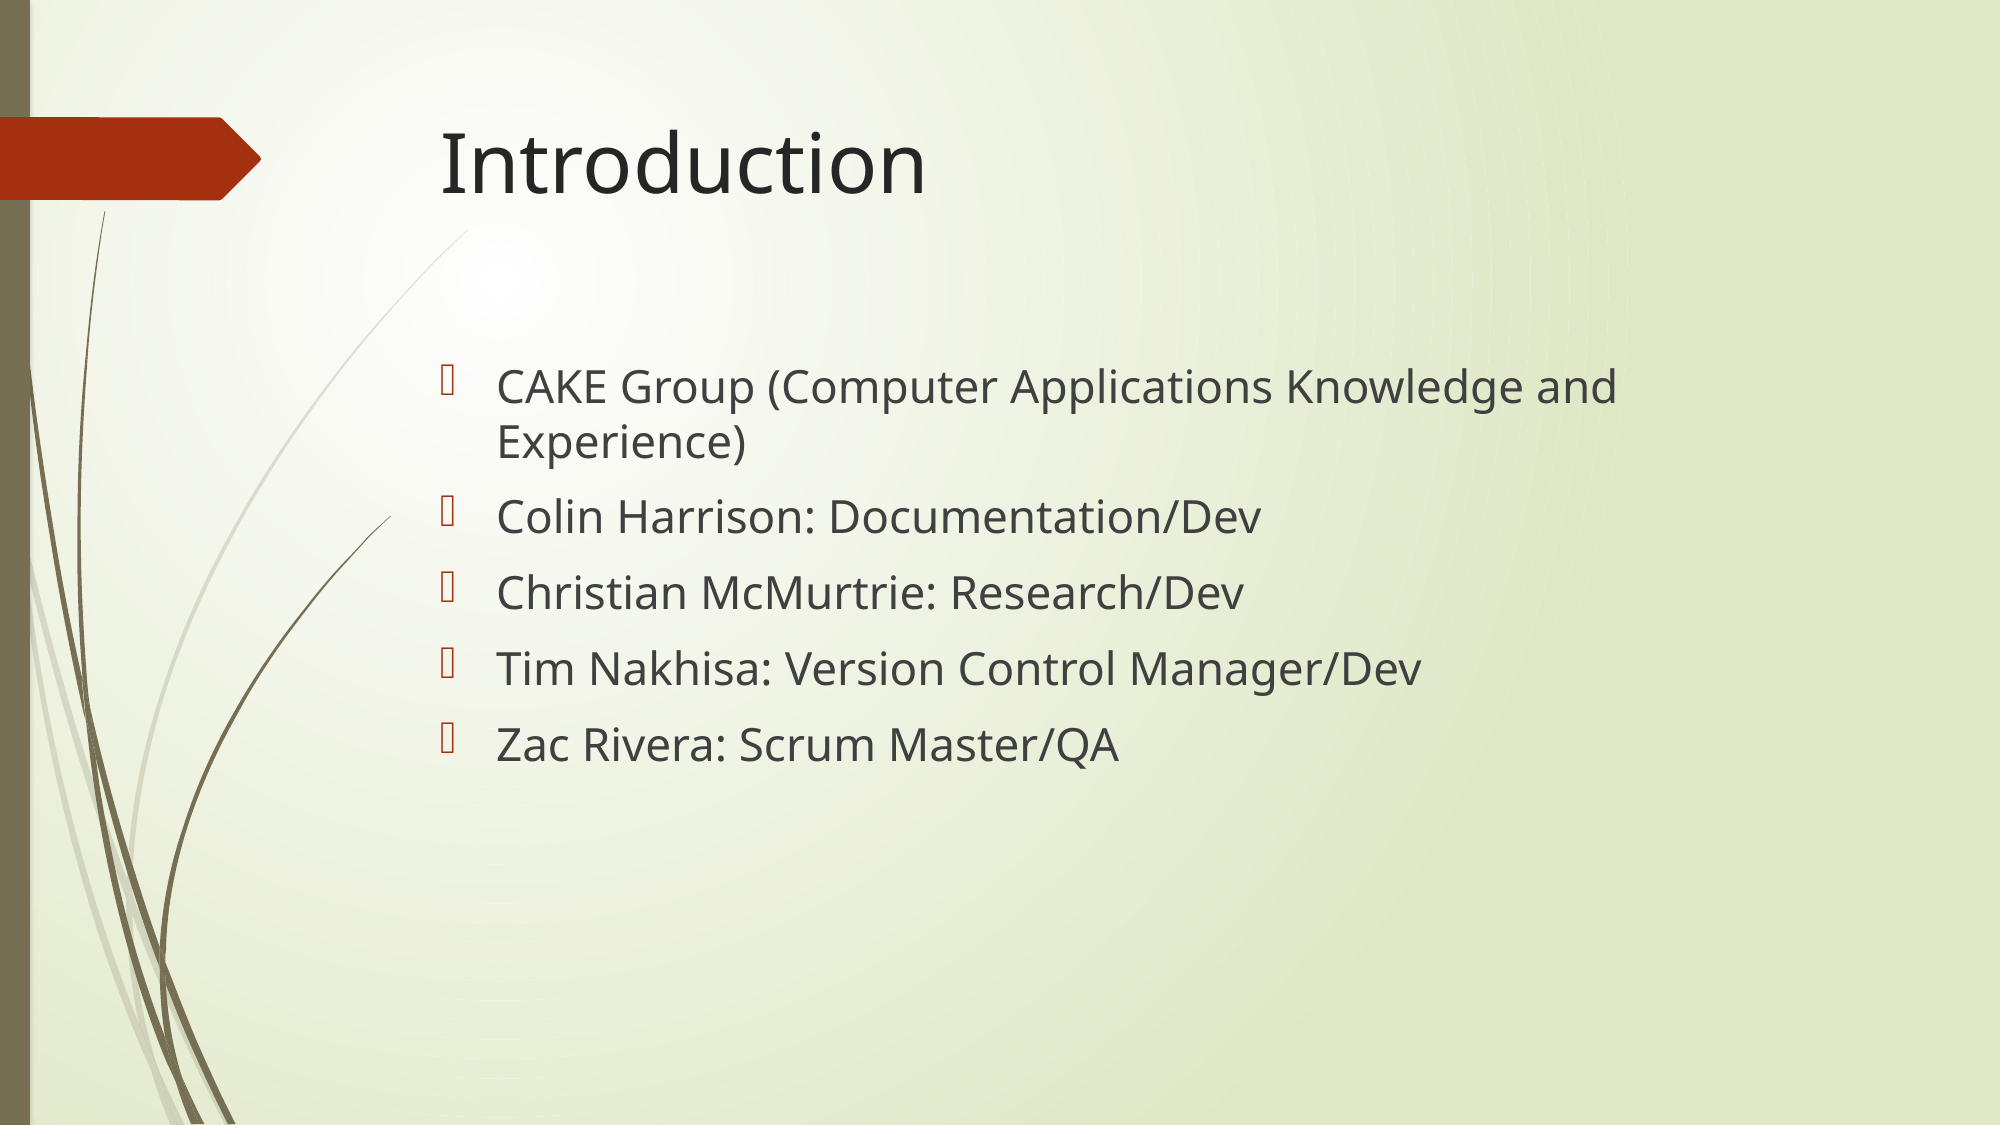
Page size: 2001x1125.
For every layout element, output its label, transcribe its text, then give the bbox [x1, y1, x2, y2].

title Introduction [425, 102, 1888, 313]
list CAKE Group (Computer Applications Knowledge and Experience) Colin Harrison: Documentation/Dev Christian McMurtrie: Research/Dev Tim Nakhisa: Version Control Manager/Dev Zac Rivera: Scrum Master/QA [424, 350, 1888, 970]
